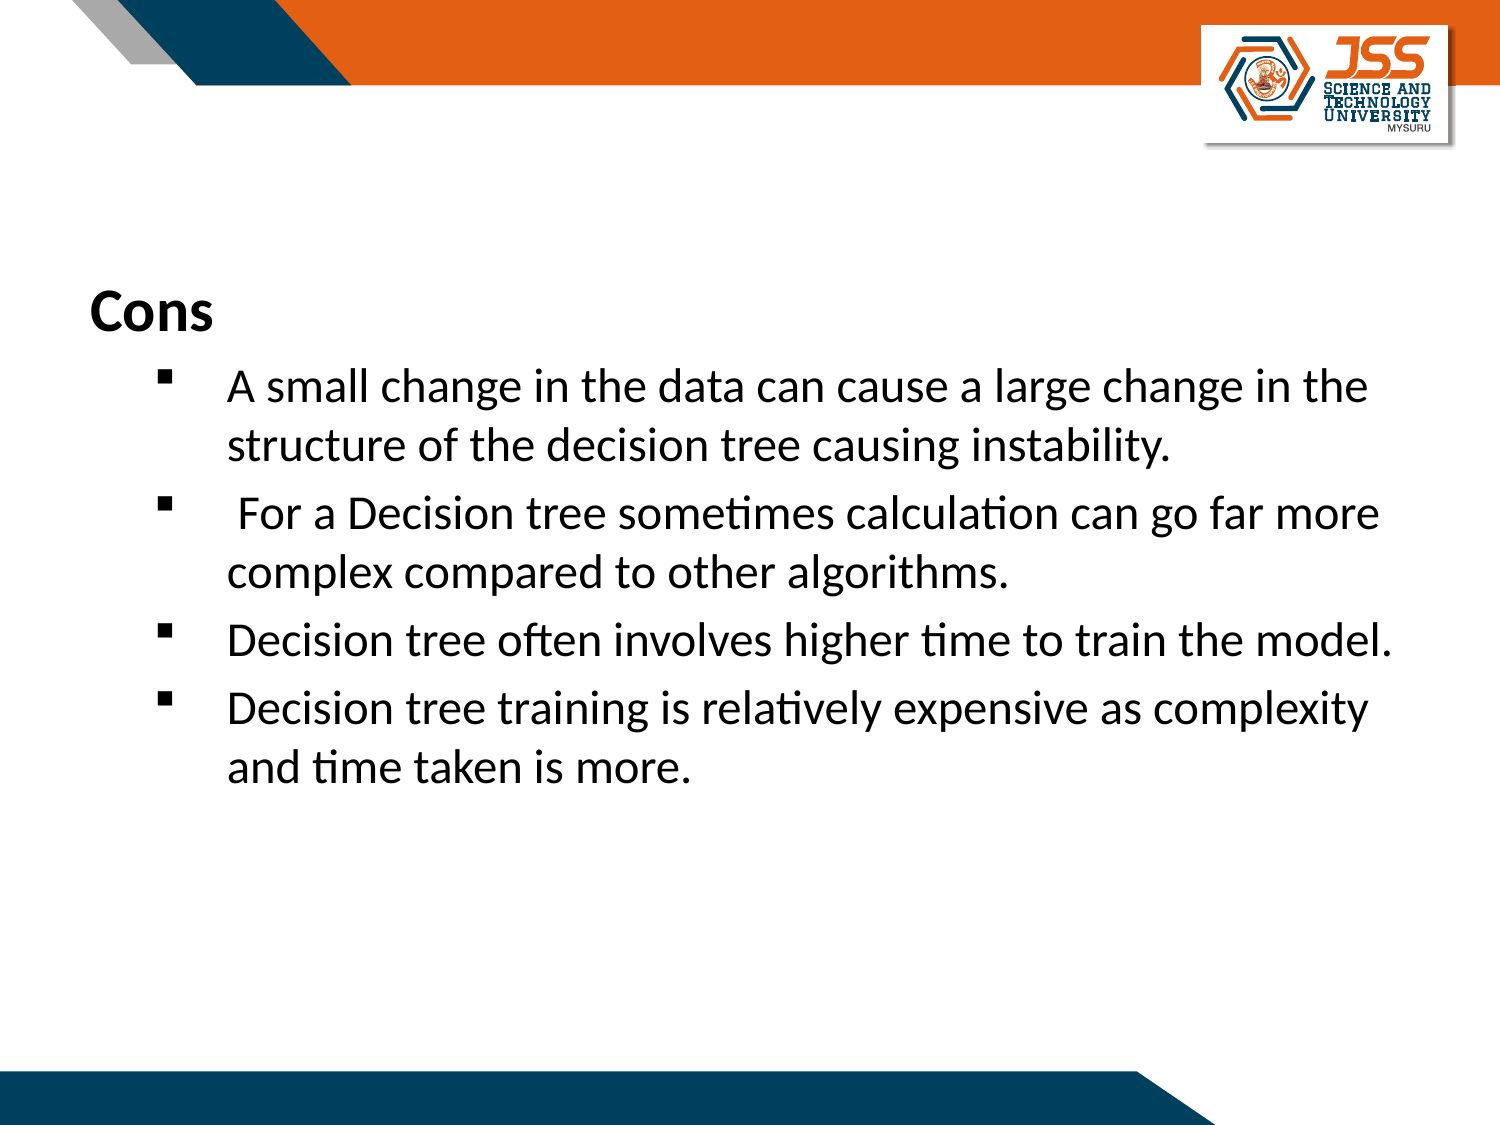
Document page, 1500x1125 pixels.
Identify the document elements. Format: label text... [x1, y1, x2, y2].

list Cons A small change in the data can cause a large change in the structure of the decision tree causing instability. For a Decision tree sometimes calculation can go far more complex compared to other algorithms. Decision tree often involves higher time to train the model. Decision tree training is relatively expensive as complexity and time taken is more. [75, 262, 1425, 1005]
